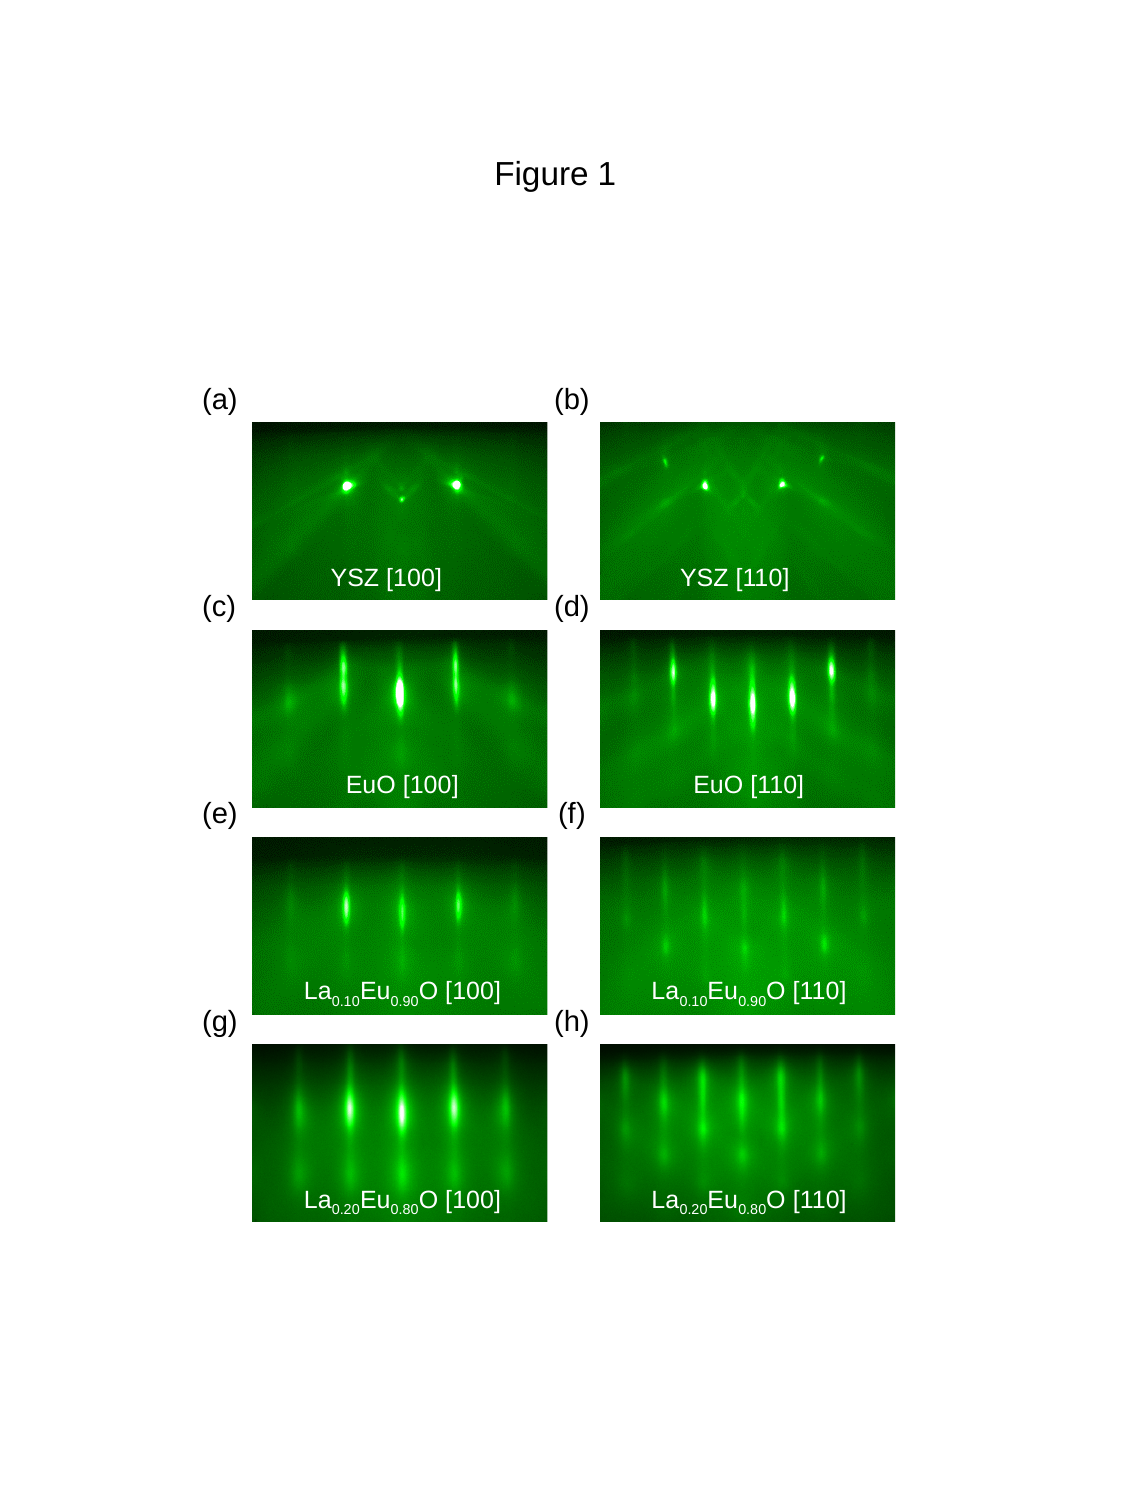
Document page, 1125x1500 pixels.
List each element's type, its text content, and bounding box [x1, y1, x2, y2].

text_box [186, 372, 896, 1223]
text_box Figure 1 [423, 143, 687, 200]
